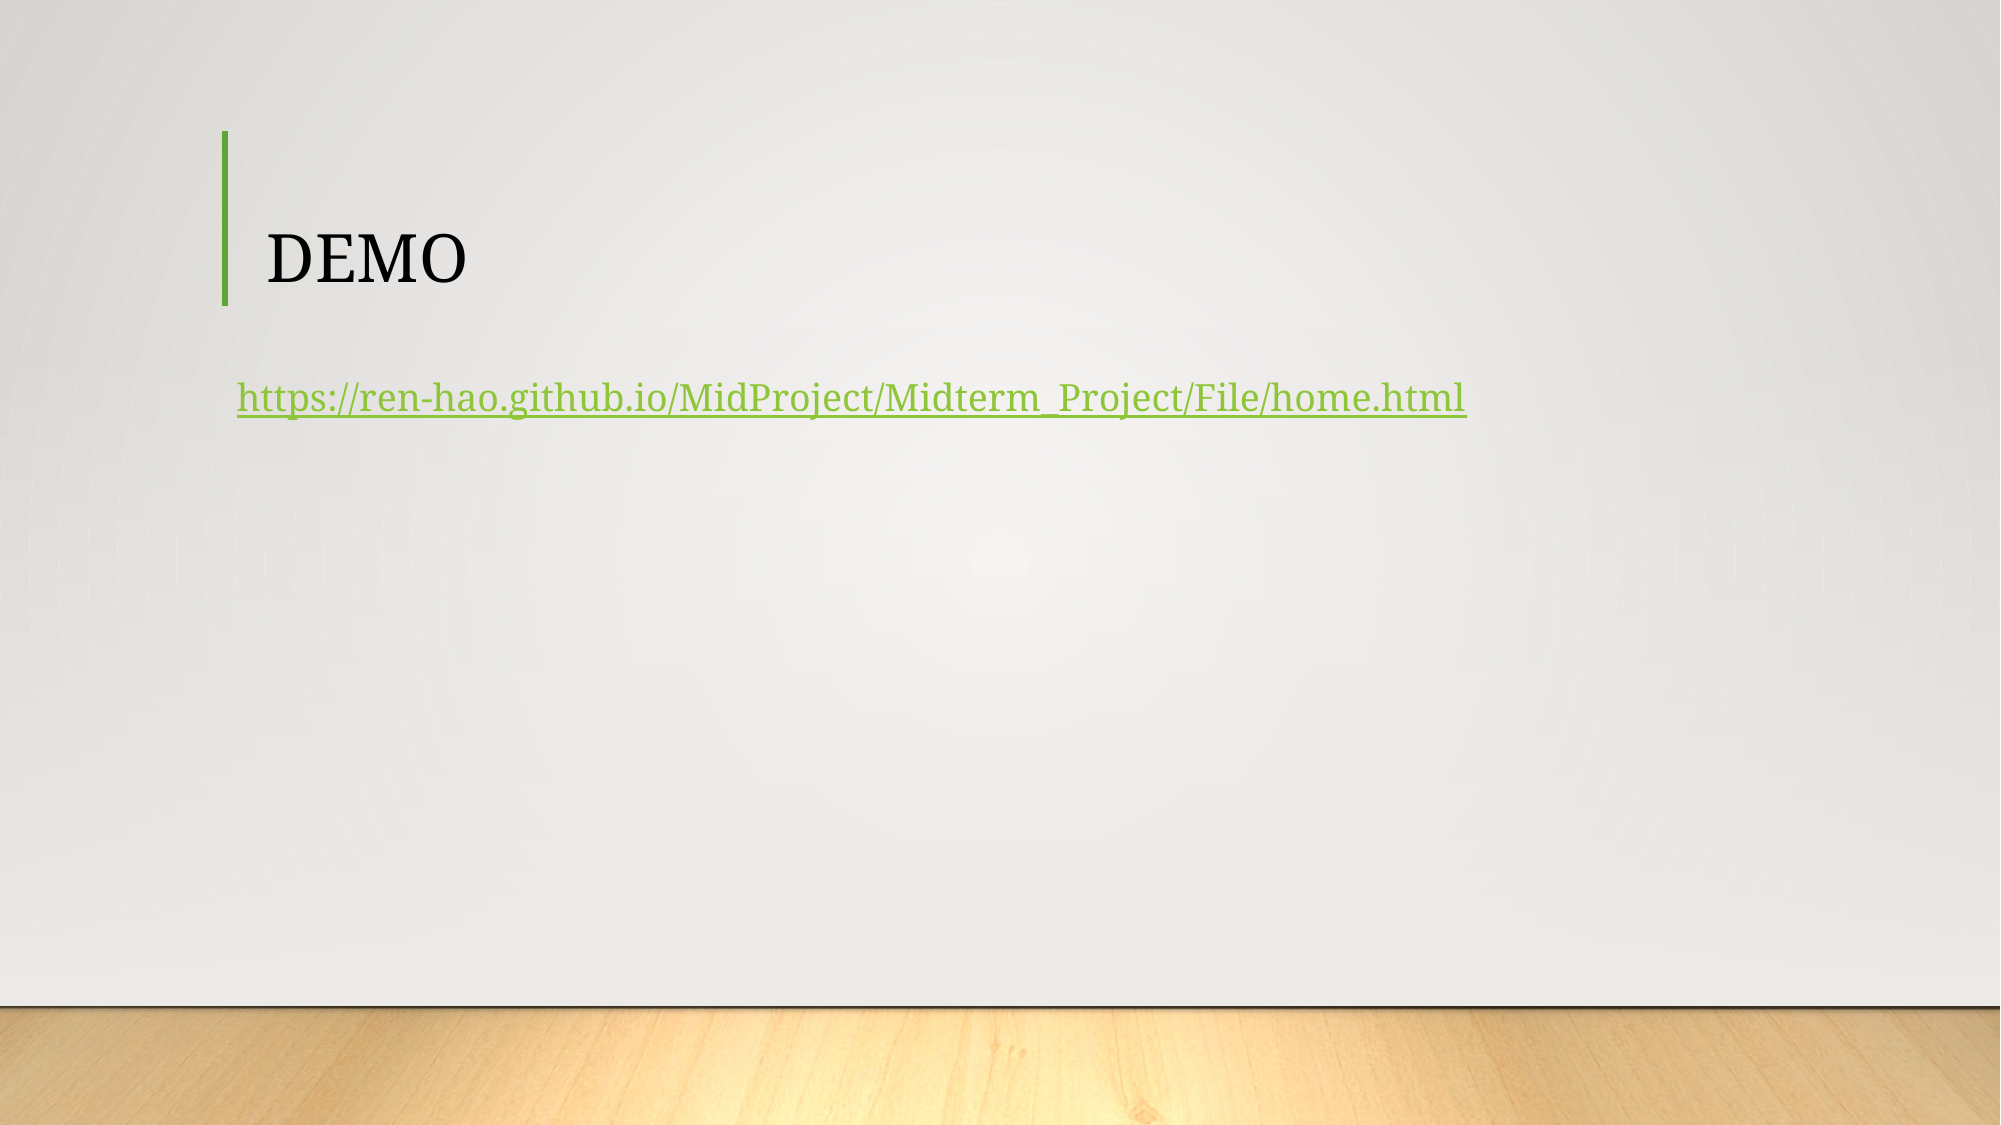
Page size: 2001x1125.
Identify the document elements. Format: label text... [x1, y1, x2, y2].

text_box https://ren-hao.github.io/MidProject/Midterm_Project/File/home.html [222, 366, 1482, 433]
picture [0, 1006, 2000, 1125]
title DEMO [251, 131, 1814, 305]
